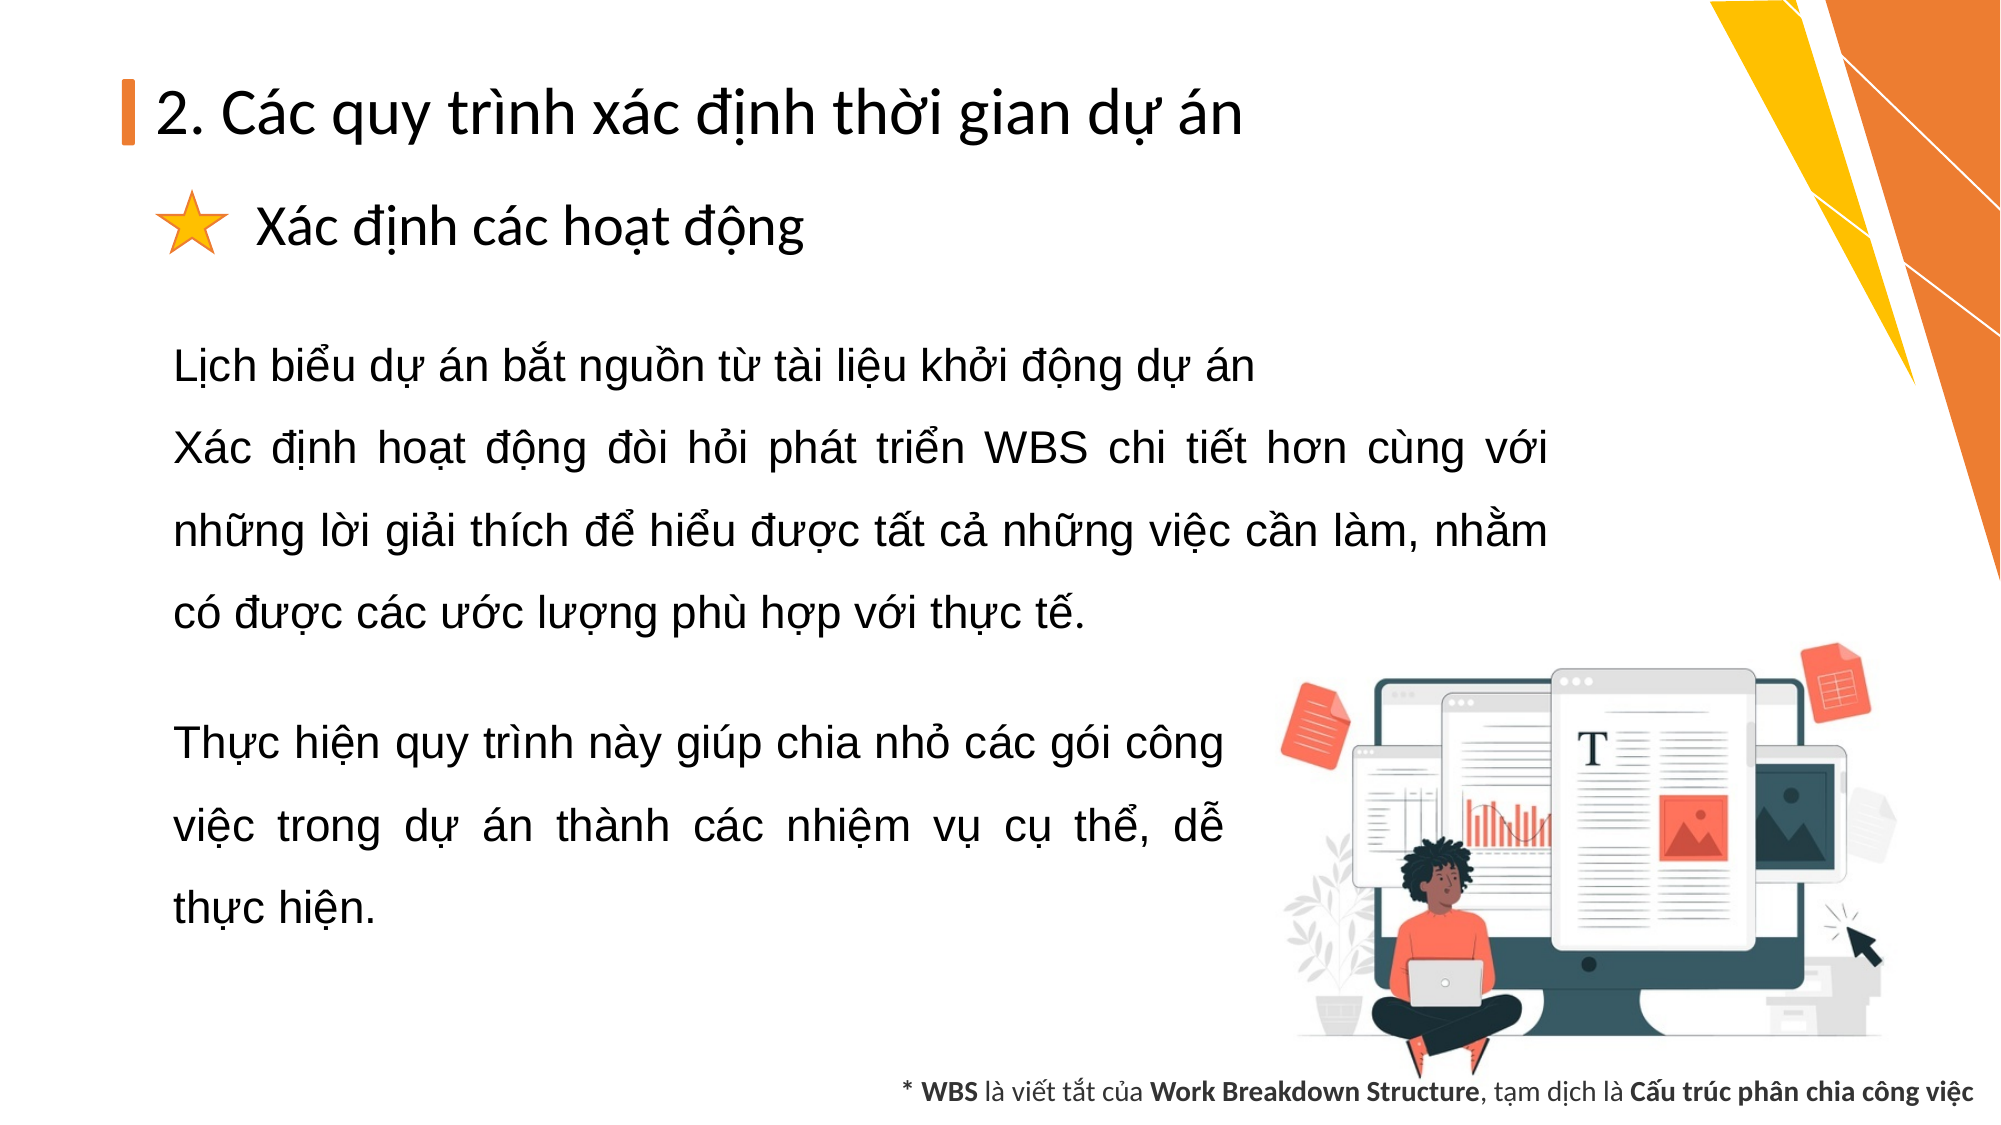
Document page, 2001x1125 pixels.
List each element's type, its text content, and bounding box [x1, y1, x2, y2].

text_box 2. Các quy trình xác định thời gian dự án [140, 60, 1275, 156]
text_box Thực hiện quy trình này giúp chia nhỏ các gói công việc trong dự án thành các nhiệm vụ cụ thể, dễ thực hiện. [158, 677, 1235, 941]
text_box Xác định các hoạt động [241, 179, 827, 265]
text_box * WBS là viết tắt của Work Breakdown Structure, tạm dịch là Cấu trúc phân chia công việc [885, 1064, 2000, 1115]
text_box [158, 192, 226, 252]
text_box Lịch biểu dự án bắt nguồn từ tài liệu khởi động dự án Xác định hoạt động đòi hỏi phát triển WBS chi tiết hơn cùng với những lời giải thích để hiểu được tất cả những việc cần làm, nhằm có được các ước lượng phù hợp với thực tế. [158, 300, 1566, 646]
picture [1240, 624, 1936, 1088]
